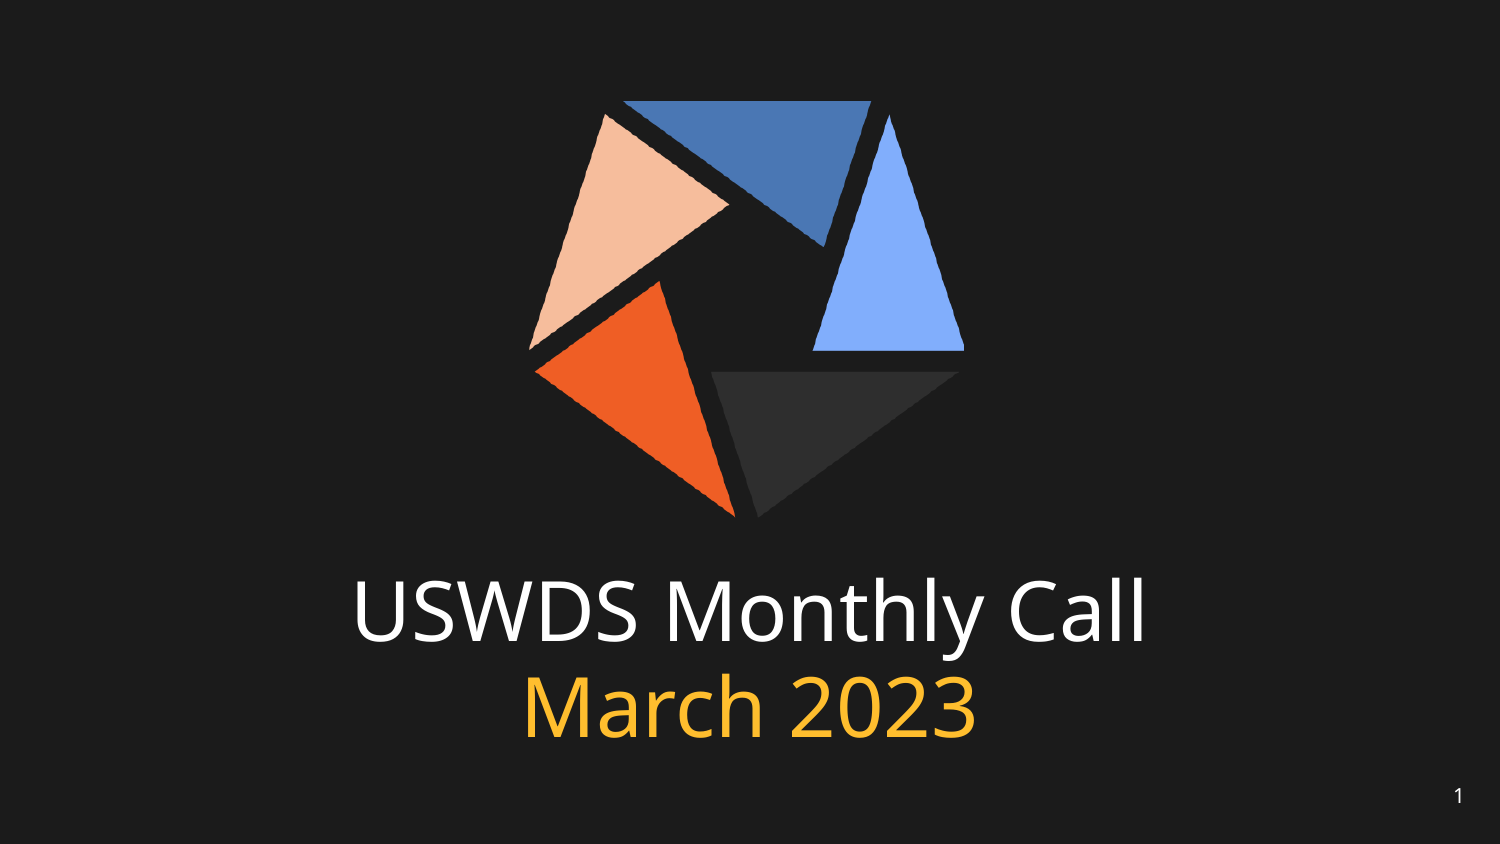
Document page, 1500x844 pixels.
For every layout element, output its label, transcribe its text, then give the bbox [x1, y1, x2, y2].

slide_number 1 [1389, 764, 1480, 830]
picture [529, 101, 965, 518]
subtitle March 2023 [51, 639, 1449, 770]
title USWDS Monthly Call [51, 543, 1449, 639]
